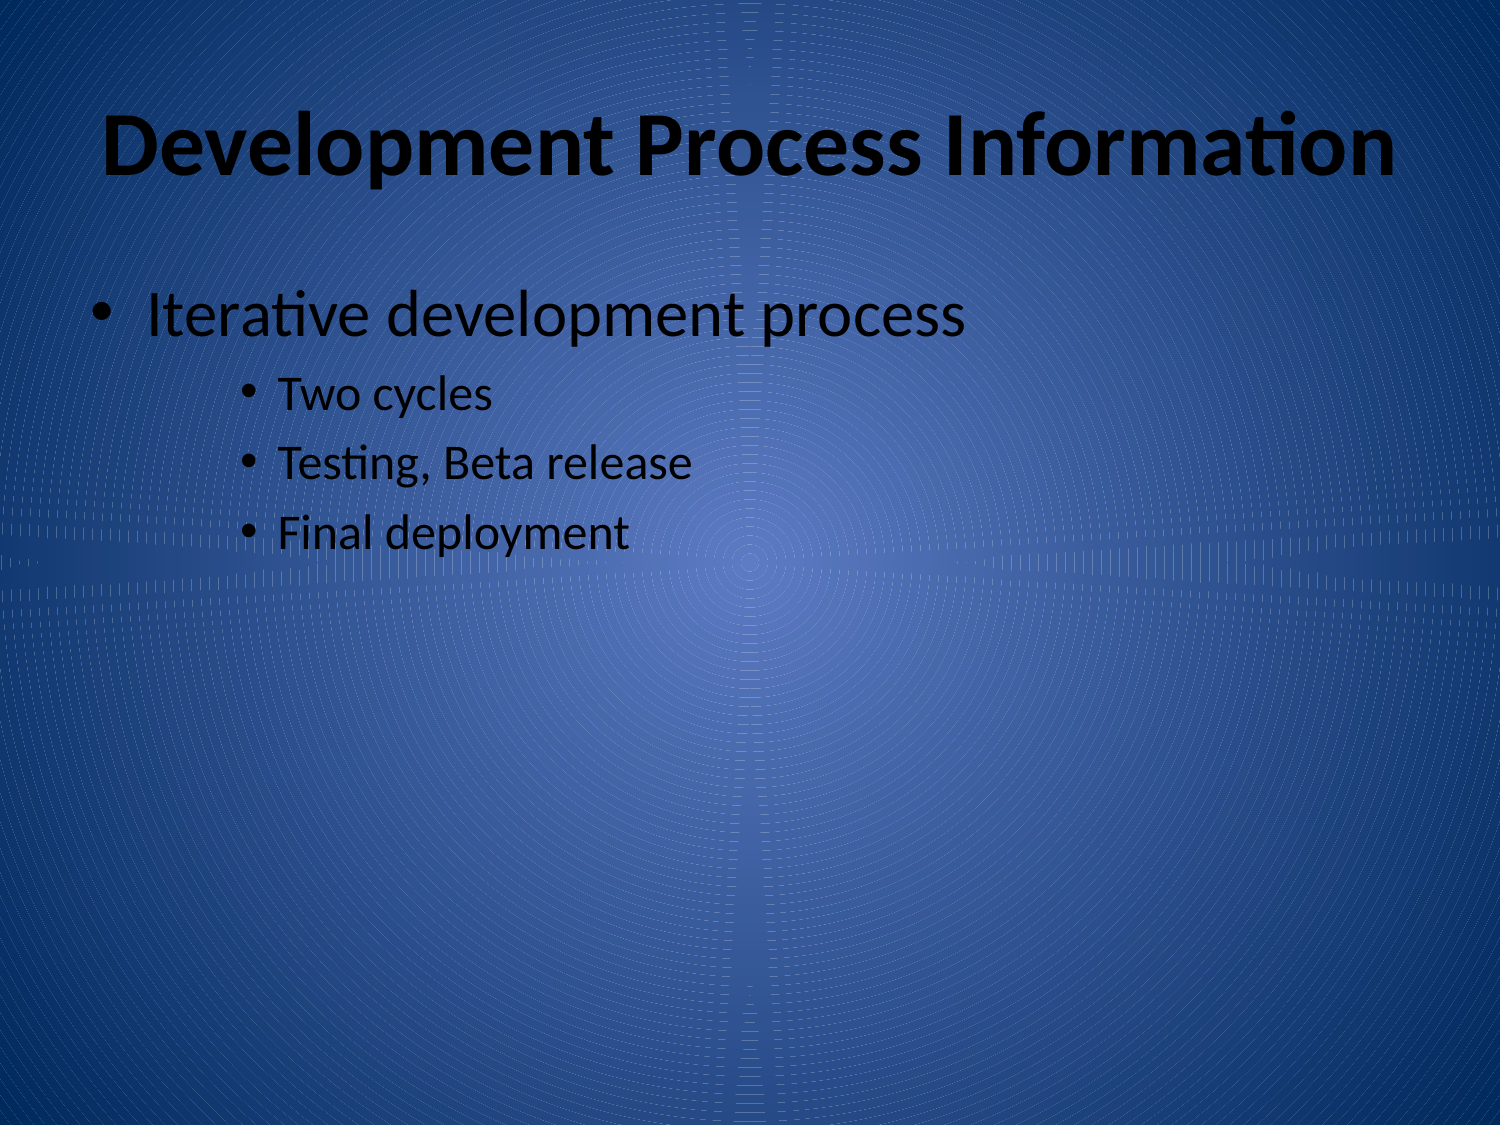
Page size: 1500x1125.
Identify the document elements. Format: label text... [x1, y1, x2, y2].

list Iterative development process Two cycles Testing, Beta release Final deployment [75, 262, 1425, 1005]
title Development Process Information [75, 45, 1425, 233]
